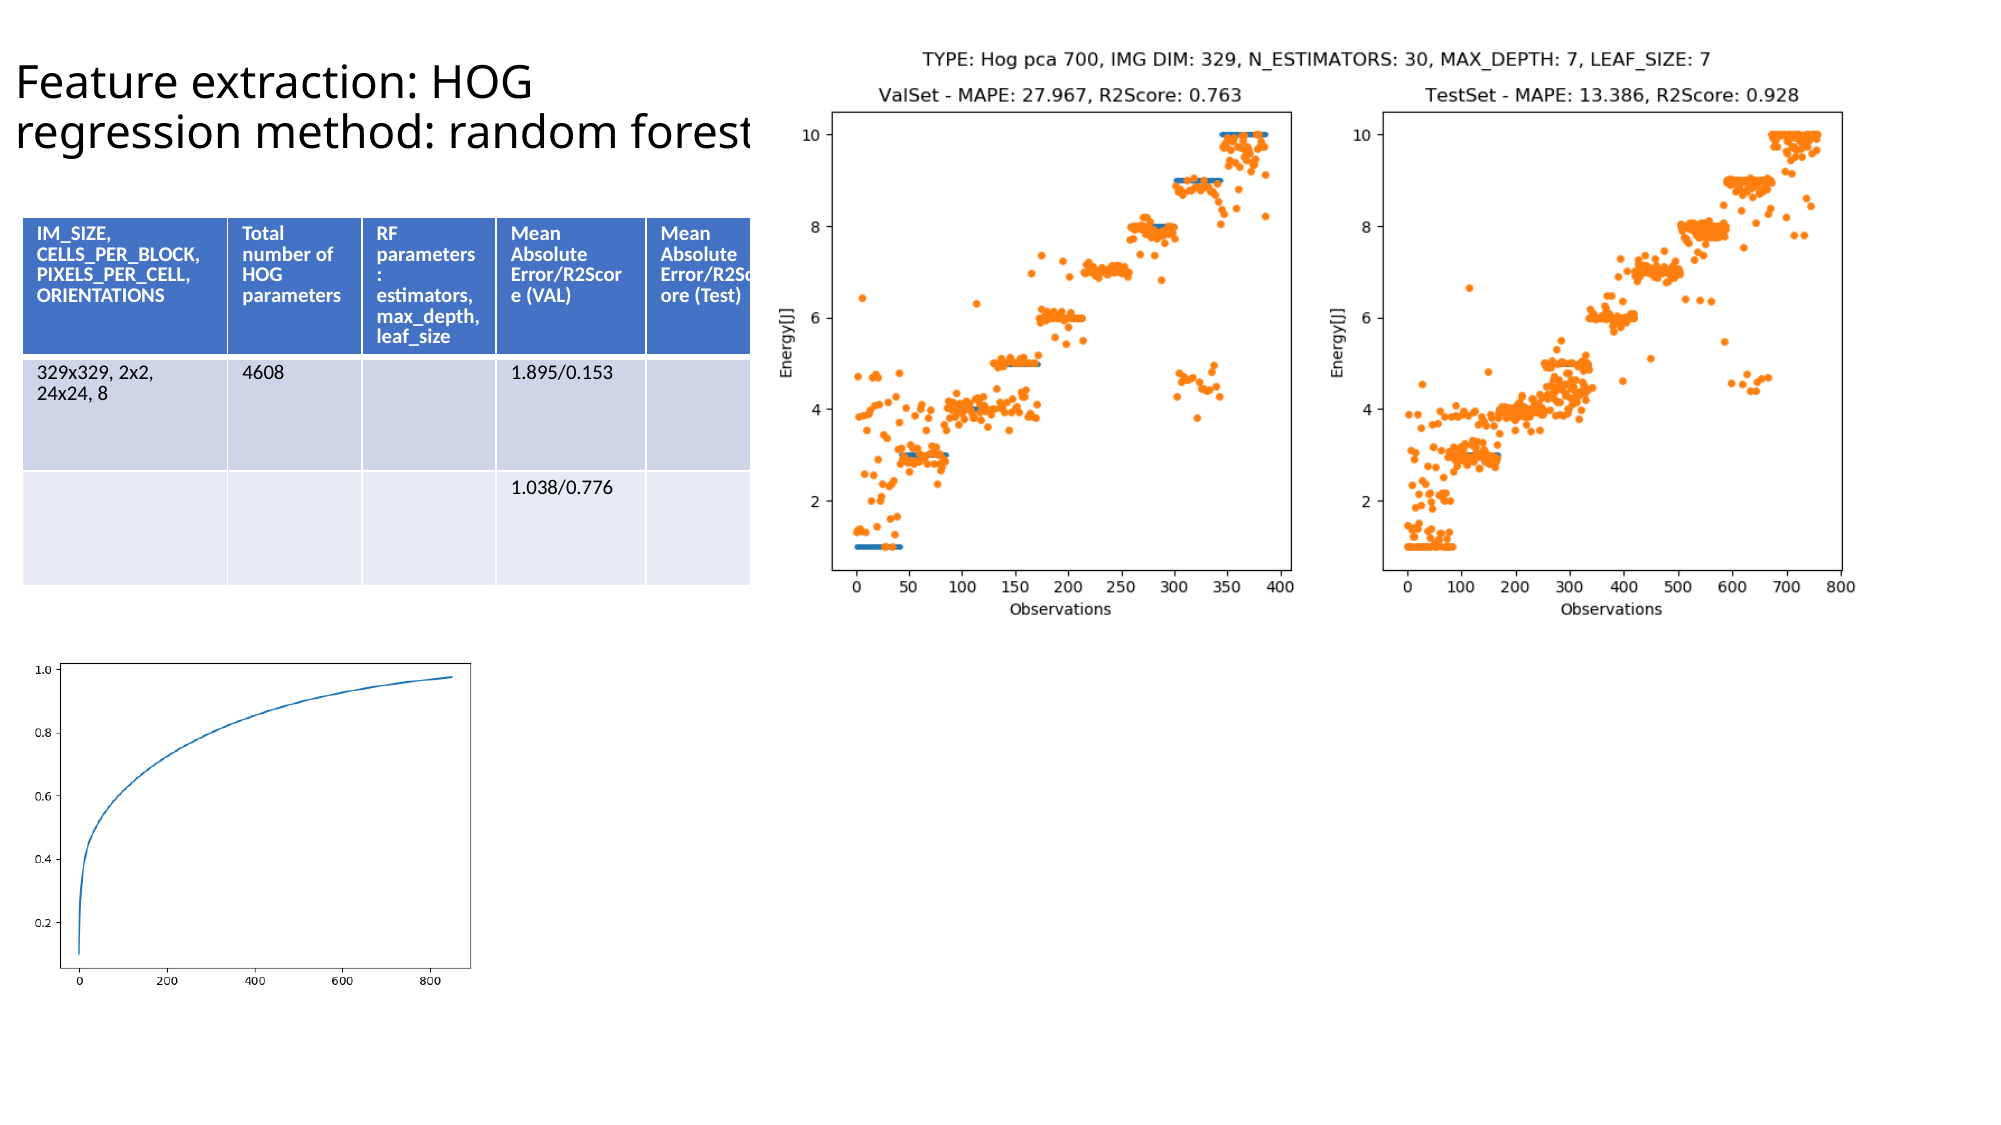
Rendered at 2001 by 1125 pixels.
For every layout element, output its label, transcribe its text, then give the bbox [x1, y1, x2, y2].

table_cell [647, 360, 749, 470]
table_cell 329x329, 2x2, 24x24, 8 [23, 360, 227, 470]
table_cell 1.038/0.776 [497, 472, 645, 585]
title Feature extraction: HOG regression method: random forest [0, 0, 1725, 218]
table_header Total number of HOG parameters [228, 218, 361, 354]
table_cell 4608 [228, 360, 361, 470]
table_header Mean Absolute Error/R2Score (VAL) [497, 218, 645, 354]
table_header RF parameters: estimators, max_depth, leaf_size [363, 218, 495, 354]
picture [21, 652, 485, 997]
table_cell [363, 360, 495, 470]
table_header IM_SIZE, CELLS_PER_BLOCK, PIXELS_PER_CELL, ORIENTATIONS [23, 218, 227, 354]
table_cell 1.895/0.153 [497, 360, 645, 470]
picture [749, 49, 1871, 635]
table_header Mean Absolute Error/R2Score (Test) [647, 218, 749, 354]
table_cell [23, 472, 227, 585]
table_cell [647, 472, 749, 585]
table_cell [228, 472, 361, 585]
table_cell [363, 472, 495, 585]
